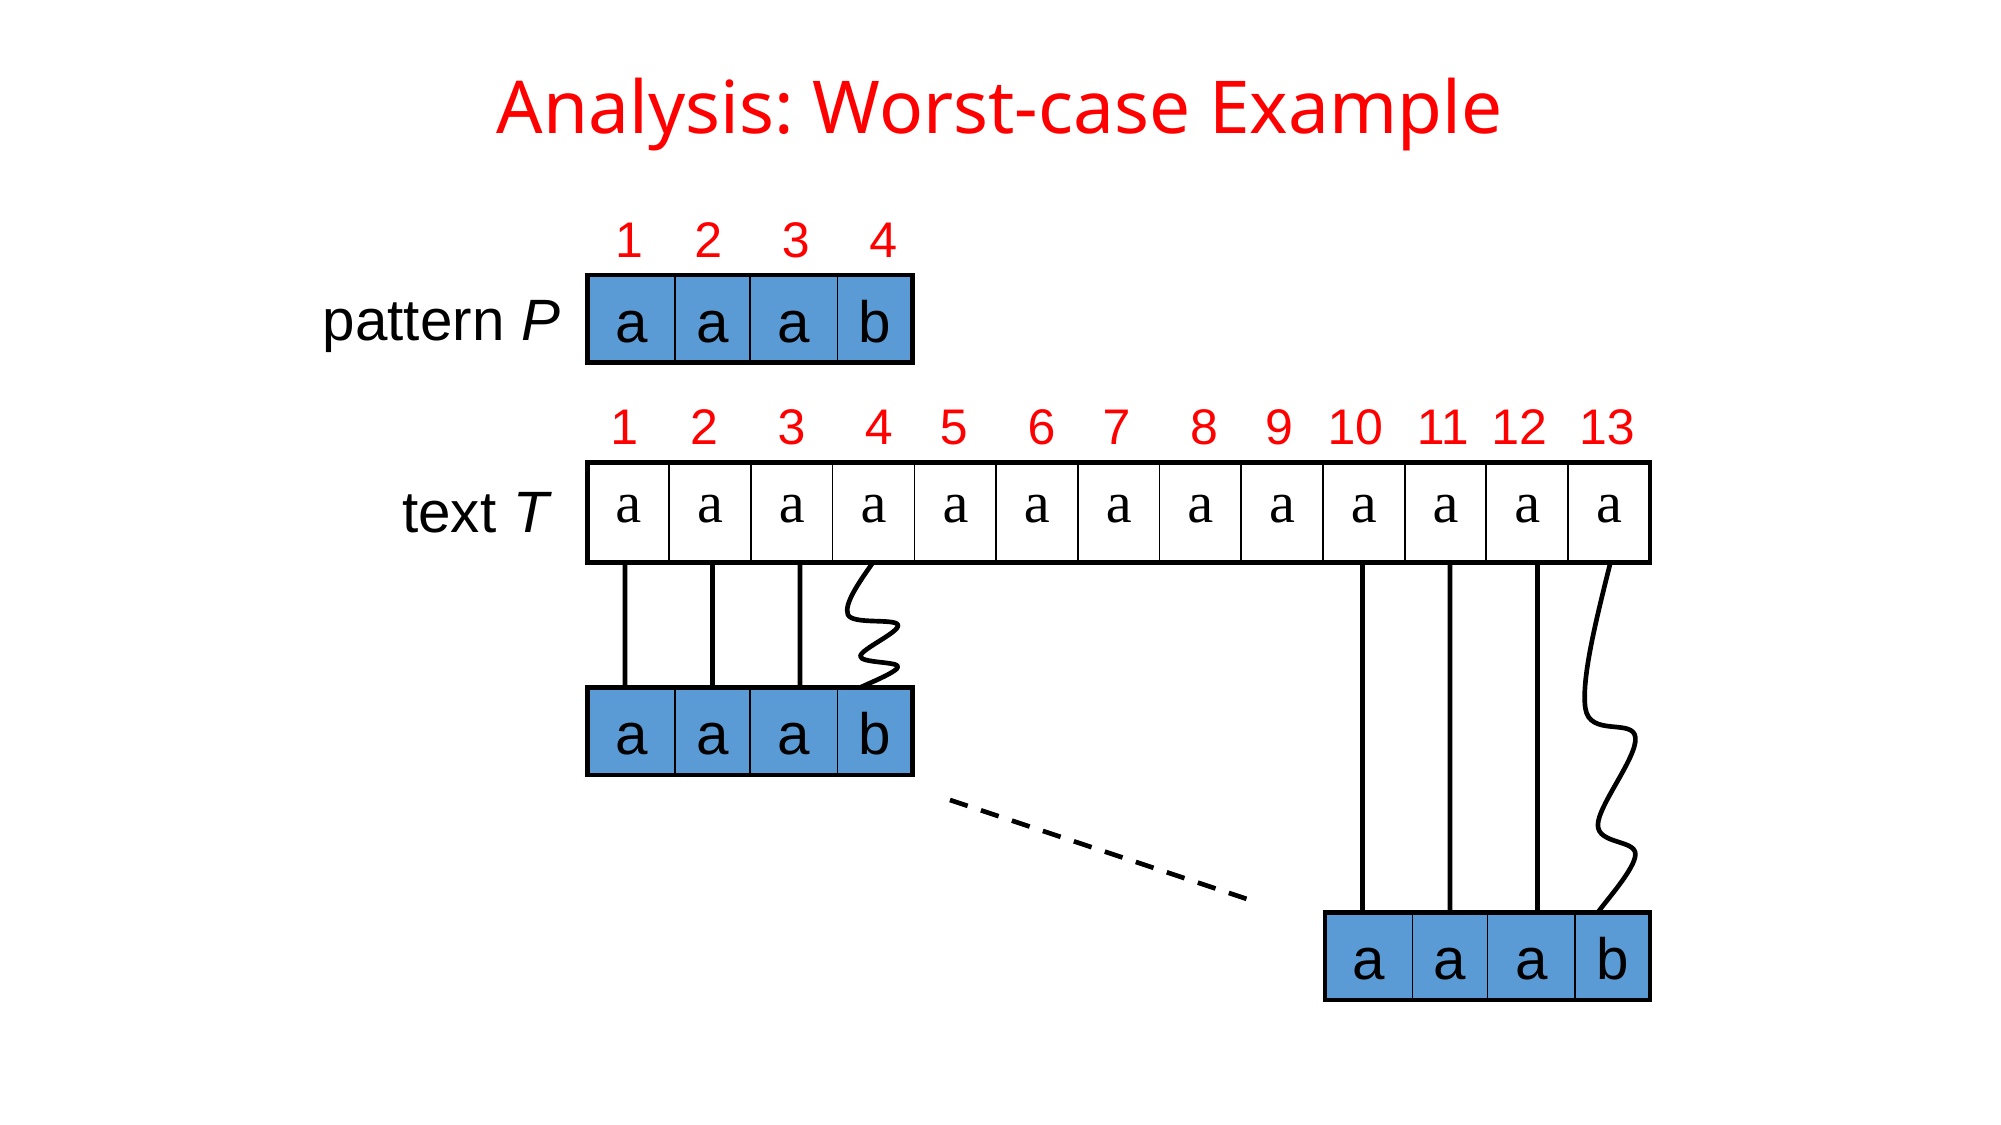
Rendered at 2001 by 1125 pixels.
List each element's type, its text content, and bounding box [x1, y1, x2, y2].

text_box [1324, 912, 1650, 1000]
text_box 6 [1012, 387, 1071, 463]
table_header a [915, 465, 995, 560]
table_header a [1487, 465, 1567, 560]
table_header a [833, 465, 914, 560]
text_box 2 [675, 387, 733, 463]
text_box 8 [1175, 387, 1233, 463]
text_box 2 [679, 199, 738, 274]
text_box 11 [1402, 387, 1476, 463]
text_box [847, 562, 898, 687]
text_box 7 [1087, 387, 1146, 463]
title Analysis: Worst-case Example [324, 37, 1675, 183]
text_box 4 [850, 387, 908, 463]
table_header a [1324, 465, 1404, 560]
text_box 9 [1250, 387, 1308, 463]
table_header a [670, 465, 750, 560]
text_box 5 [925, 387, 983, 463]
table_header a [1406, 465, 1485, 560]
table_header a [752, 465, 832, 560]
table_header a [1242, 465, 1322, 560]
table_header a [1160, 465, 1240, 560]
text_box 3 [767, 199, 825, 274]
text_box 13 [1564, 387, 1650, 463]
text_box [587, 687, 913, 775]
text_box 1 [595, 387, 654, 463]
text_box 4 [854, 199, 913, 274]
text_box 10 [1312, 387, 1398, 463]
table_header a [1079, 465, 1159, 560]
table_header a [997, 465, 1077, 560]
text_box [1584, 562, 1636, 912]
text_box 3 [762, 387, 821, 463]
text_box text T [387, 467, 564, 552]
text_box 1 [600, 199, 658, 274]
text_box pattern P [307, 275, 575, 360]
text_box 12 [1476, 387, 1563, 463]
table_header a [1569, 465, 1648, 560]
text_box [587, 274, 913, 363]
table_header a [590, 465, 668, 560]
